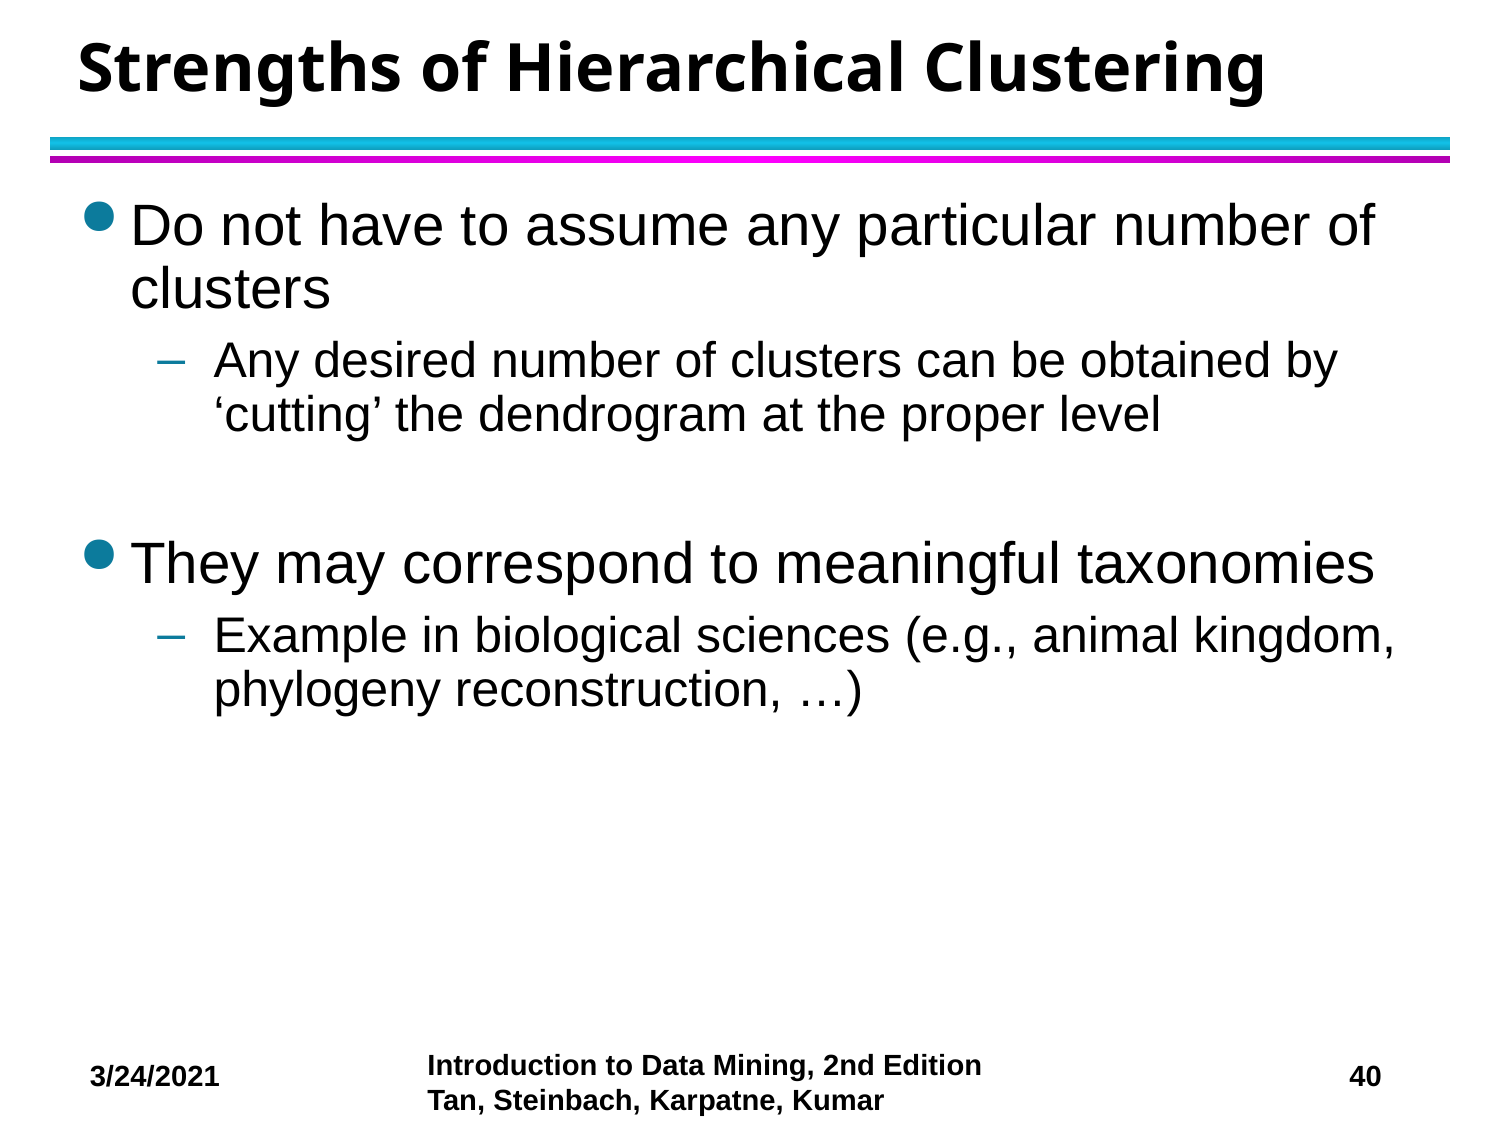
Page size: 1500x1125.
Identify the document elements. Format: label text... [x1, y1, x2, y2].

list Do not have to assume any particular number of clusters Any desired number of clusters can be obtained by ‘cutting’ the dendrogram at the proper level They may correspond to meaningful taxonomies Example in biological sciences (e.g., animal kingdom, phylogeny reconstruction, …) [67, 187, 1432, 1038]
title Strengths of Hierarchical Clustering [62, 24, 1421, 113]
